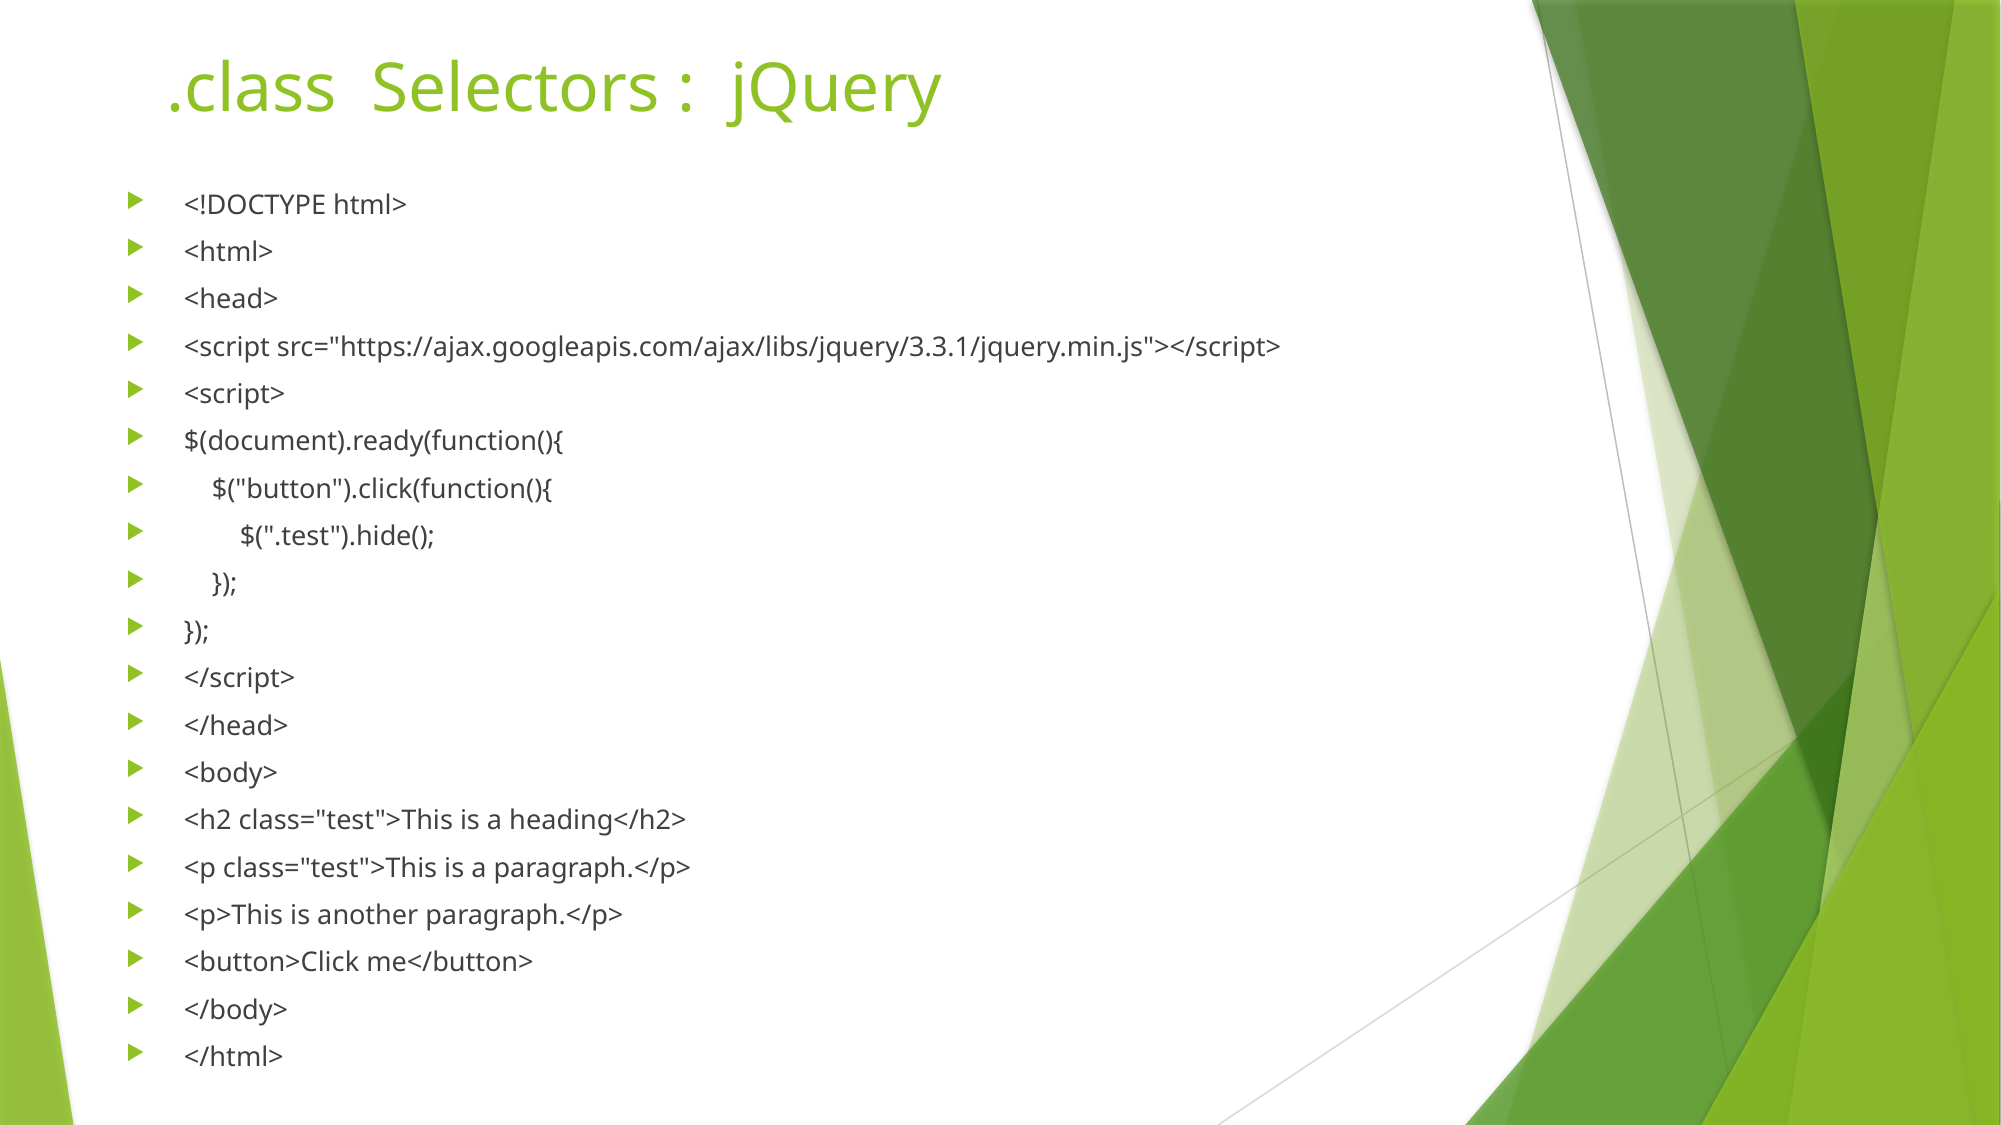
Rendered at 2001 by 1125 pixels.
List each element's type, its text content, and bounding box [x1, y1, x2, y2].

list <!DOCTYPE html> <html> <head> <script src="https://ajax.googleapis.com/ajax/libs/jquery/3.3.1/jquery.min.js"></script> <script> $(document).ready(function(){ $("button").click(function(){ $(".test").hide(); }); }); </script> </head> <body> <h2 class="test">This is a heading</h2> <p class="test">This is a paragraph.</p> <p>This is another paragraph.</p> <button>Click me</button> </body> </html> [111, 179, 1773, 1084]
title .class Selectors : jQuery [134, 36, 1545, 134]
